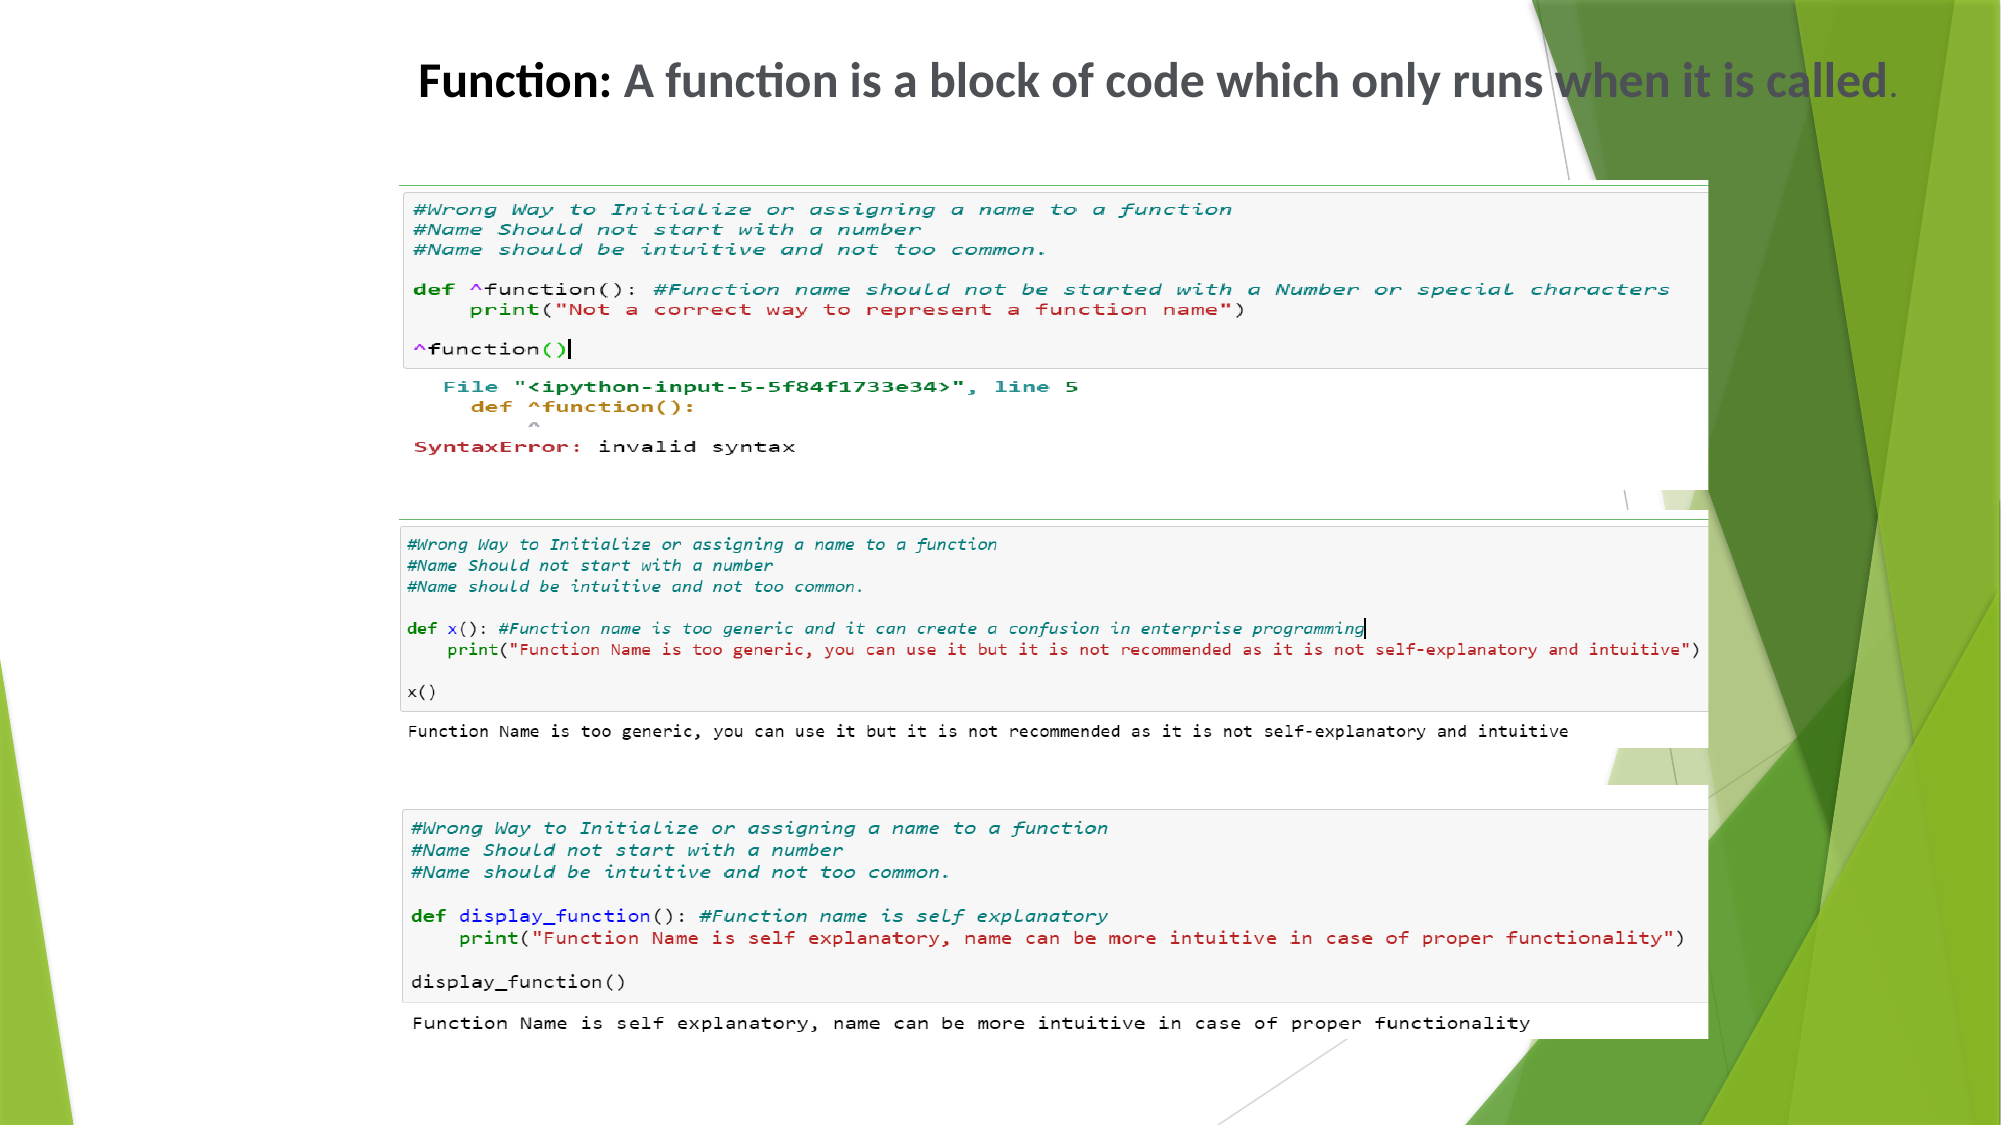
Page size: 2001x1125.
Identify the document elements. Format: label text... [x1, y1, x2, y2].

picture [398, 180, 1709, 491]
text_box Function: A function is a block of code which only runs when it is called. [403, 39, 1923, 160]
picture [398, 509, 1709, 1046]
